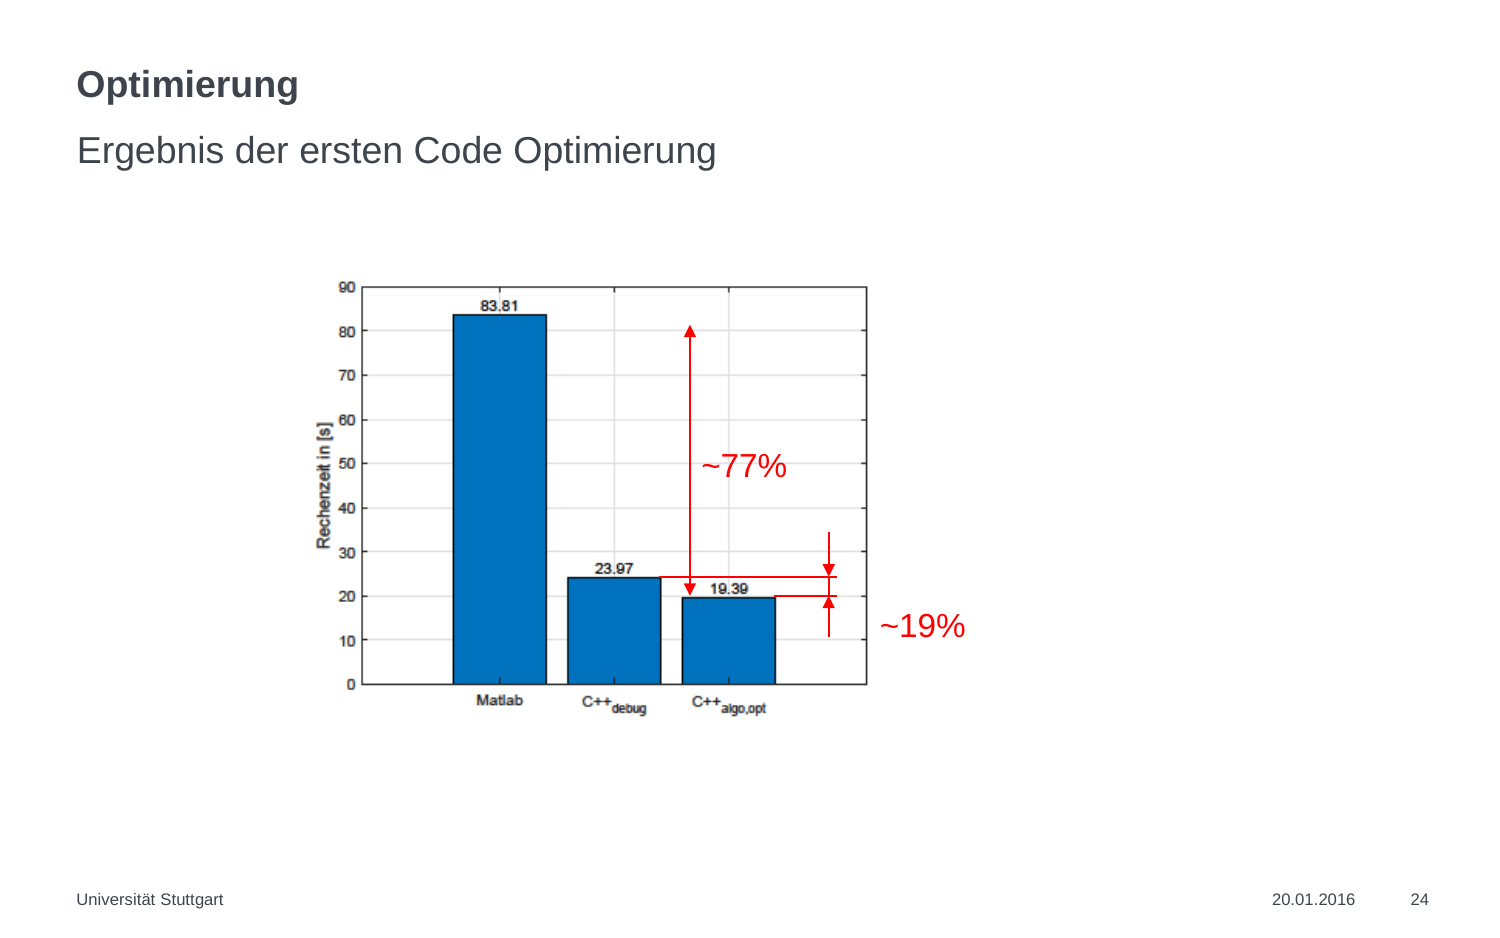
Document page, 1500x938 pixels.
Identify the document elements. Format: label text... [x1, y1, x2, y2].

text_box ~19% [928, 595, 967, 644]
title Optimierung [76, 64, 1430, 117]
slide_number 24 [1392, 888, 1430, 910]
list Ergebnis der ersten Code Optimierung [76, 117, 1430, 163]
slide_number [1272, 888, 1360, 910]
footer Universität Stuttgart [76, 888, 1072, 910]
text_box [278, 251, 928, 738]
